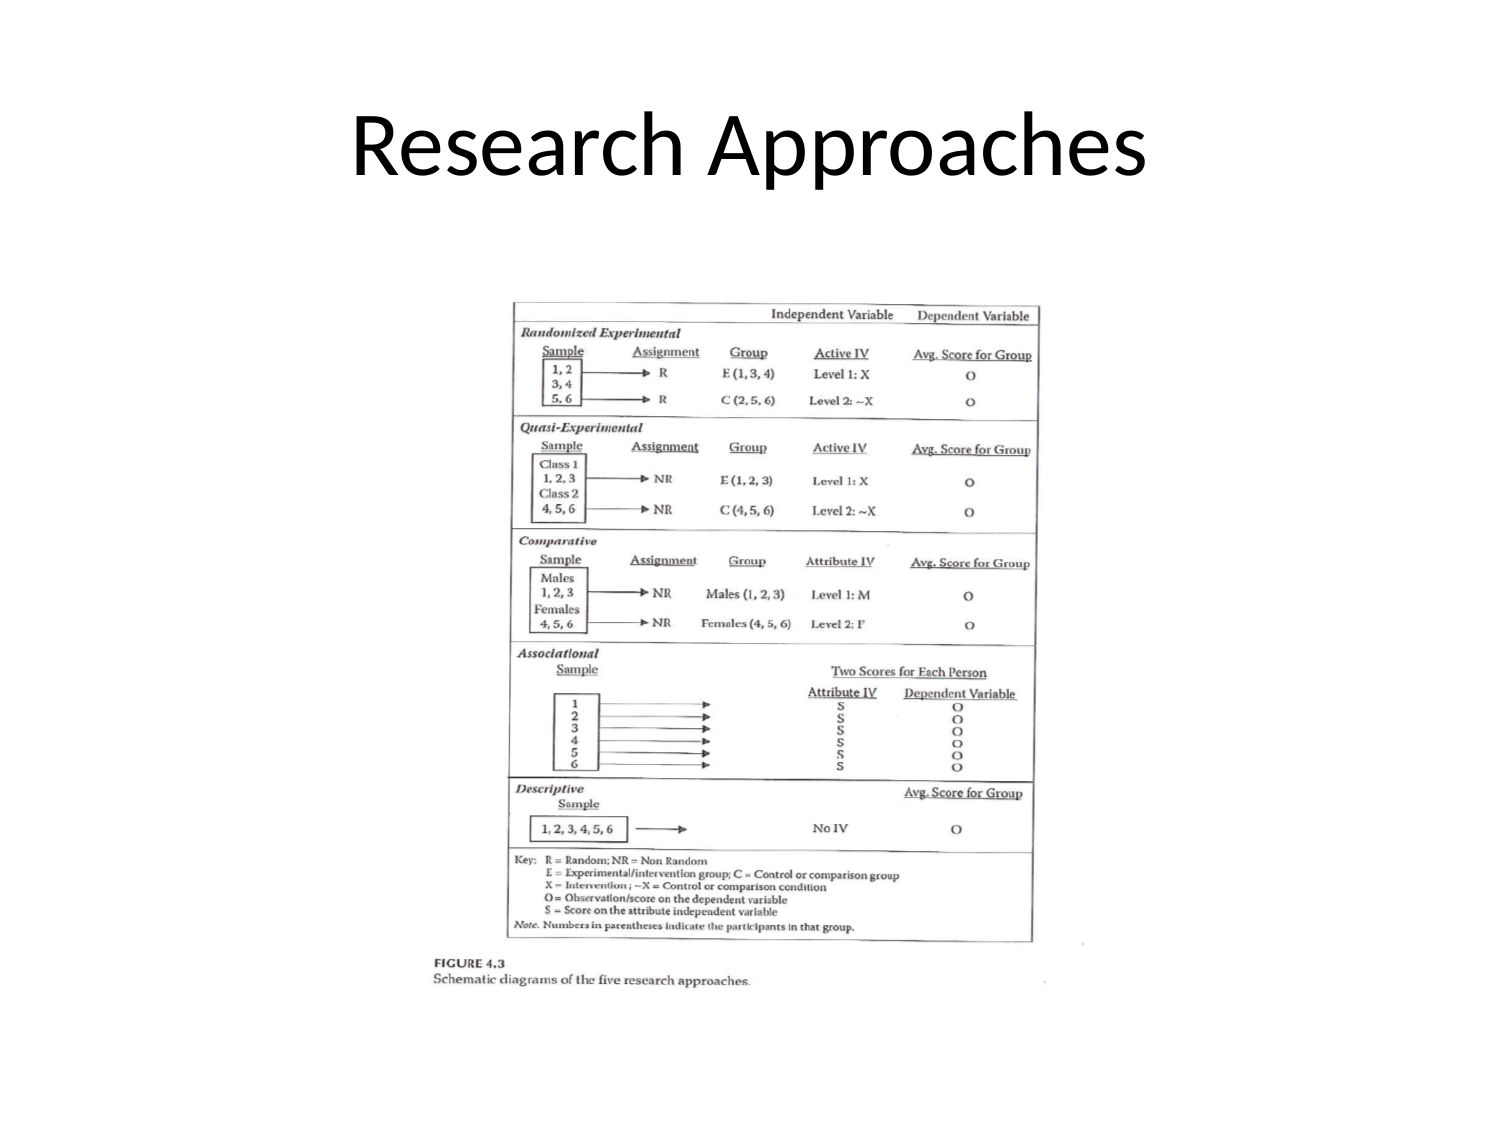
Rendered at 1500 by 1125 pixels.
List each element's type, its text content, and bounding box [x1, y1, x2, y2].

title Research Approaches [75, 45, 1425, 233]
picture [410, 262, 1090, 1005]
